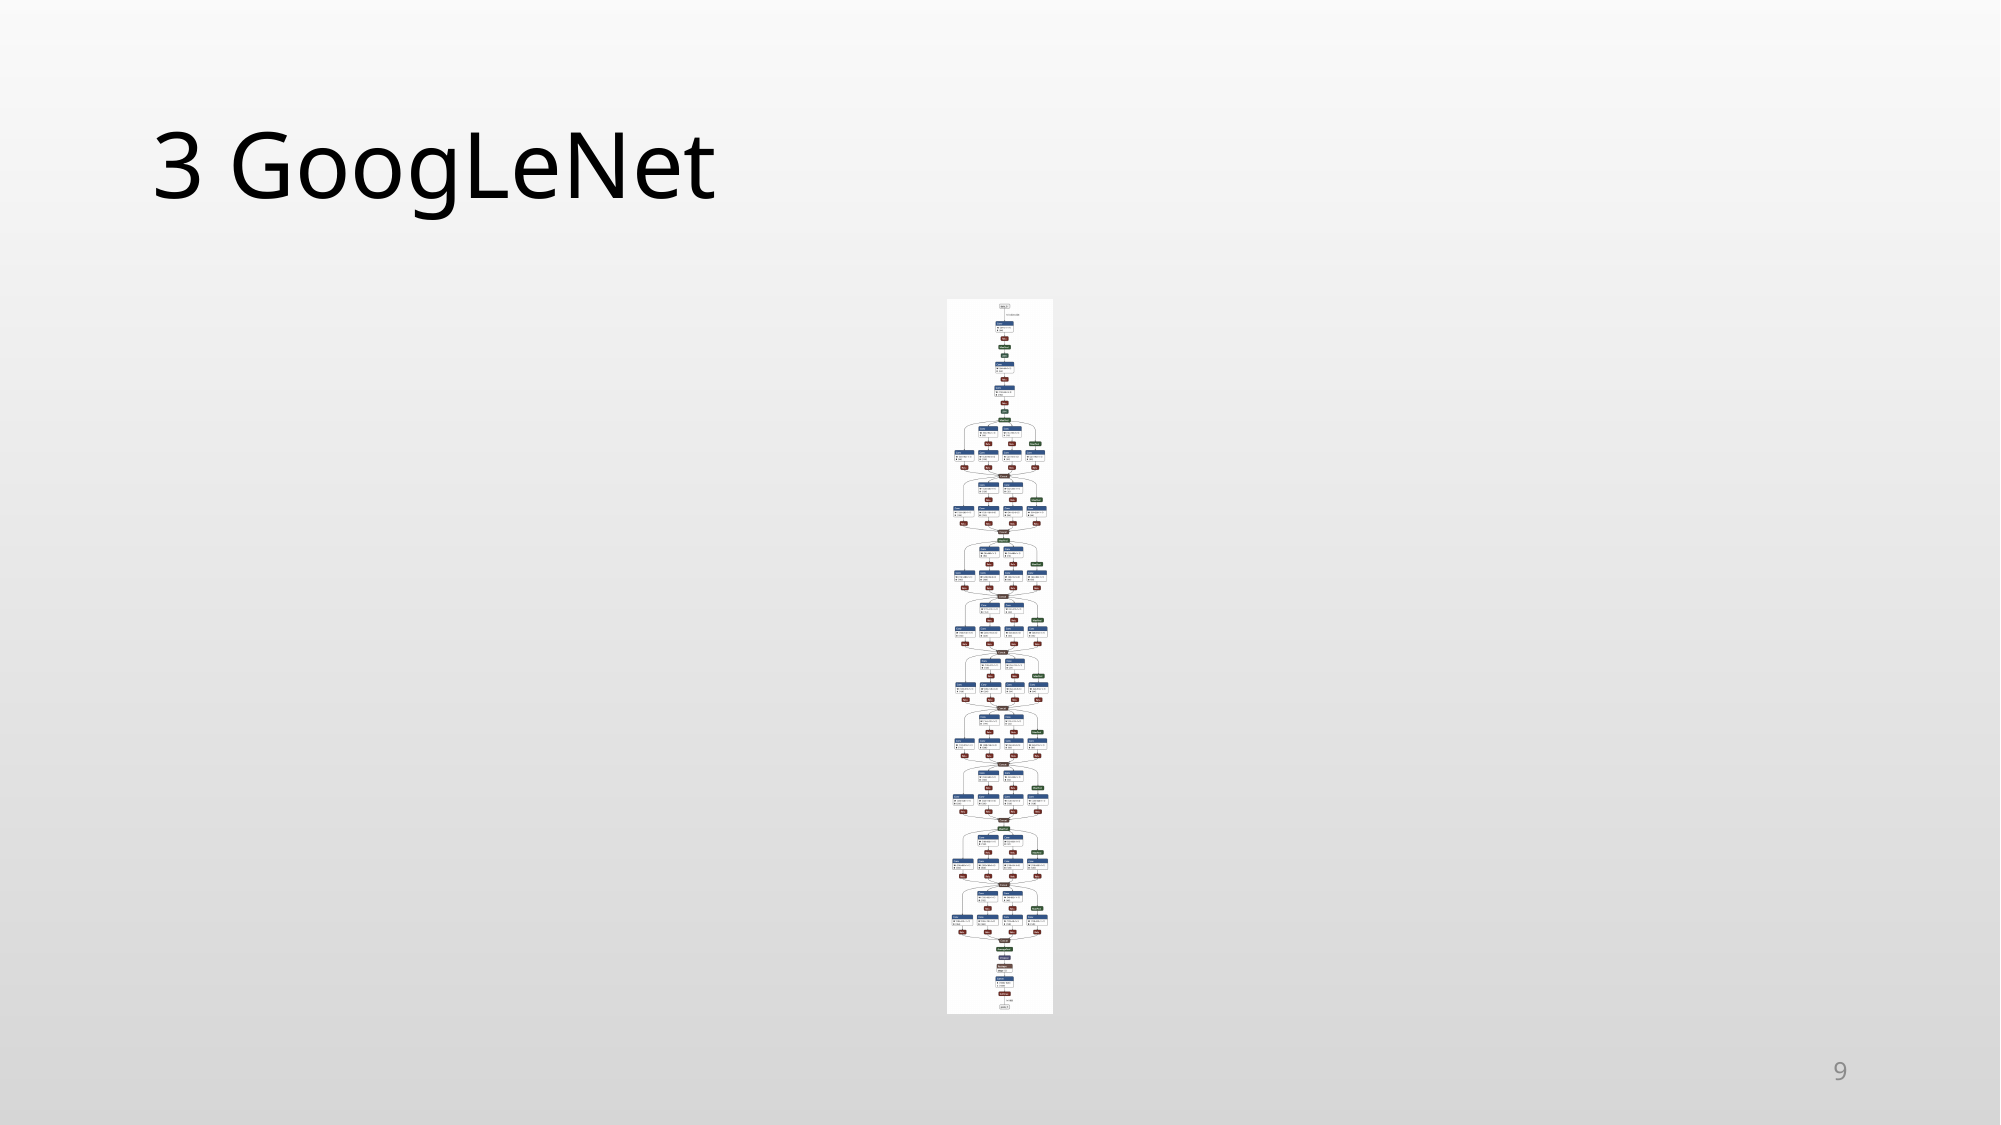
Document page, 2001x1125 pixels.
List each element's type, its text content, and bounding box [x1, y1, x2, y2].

title 3 GoogLeNet [137, 59, 1863, 278]
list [947, 299, 1053, 1014]
slide_number 9 [1412, 1042, 1863, 1103]
